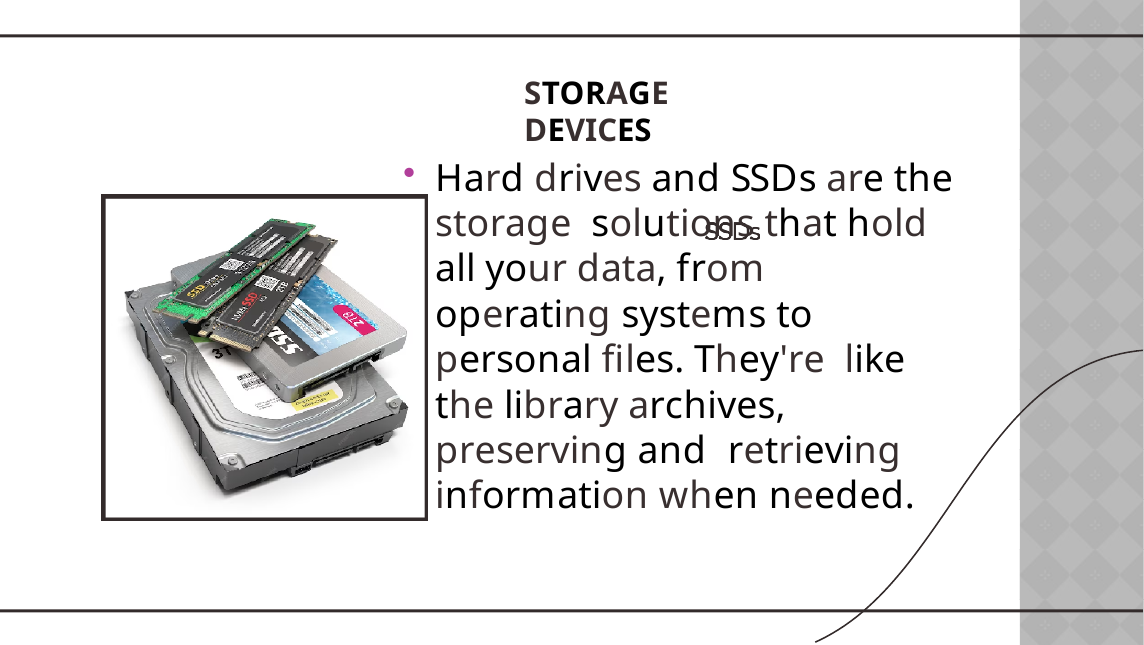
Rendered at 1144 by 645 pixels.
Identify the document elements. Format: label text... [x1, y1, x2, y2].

text_box [815, 613, 862, 643]
title Storage Devices [522, 38, 742, 148]
text_box [0, 34, 1143, 38]
list Hard drives and SSDs are the storage solutions that hold all your data, from operating systems to personal ﬁles. They're like the library archives, preserving and retrieving information when needed. [57, 151, 963, 517]
picture [704, 222, 761, 240]
picture [100, 193, 429, 522]
text_box [852, 517, 956, 609]
text_box [0, 609, 1143, 613]
text_box [963, 350, 1143, 511]
